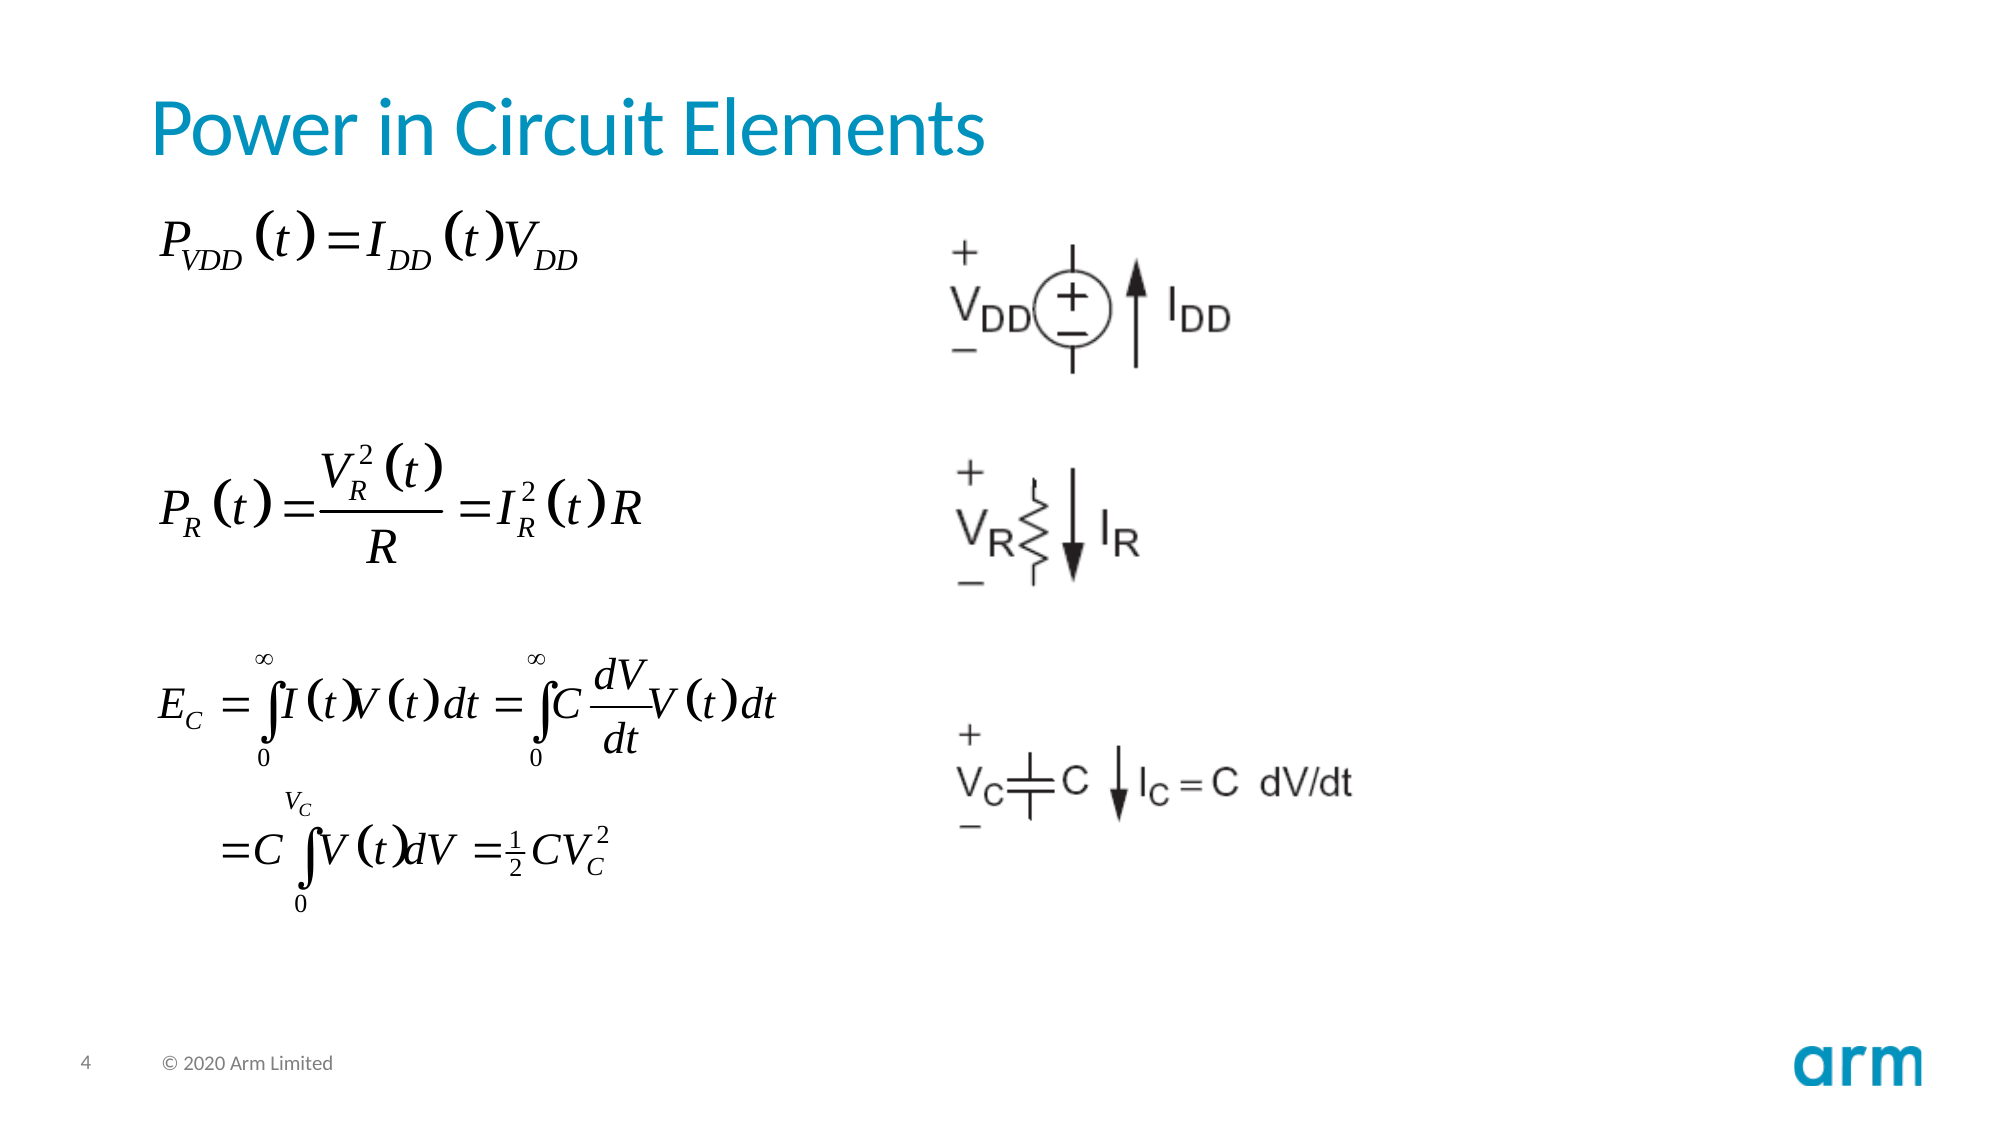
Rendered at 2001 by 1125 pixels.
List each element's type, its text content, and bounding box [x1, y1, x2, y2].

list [149, 637, 788, 923]
picture [937, 702, 1363, 847]
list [149, 199, 588, 288]
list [149, 430, 650, 575]
picture [920, 443, 1146, 604]
title Power in Circuit Elements [150, 87, 1850, 200]
picture [937, 224, 1238, 376]
